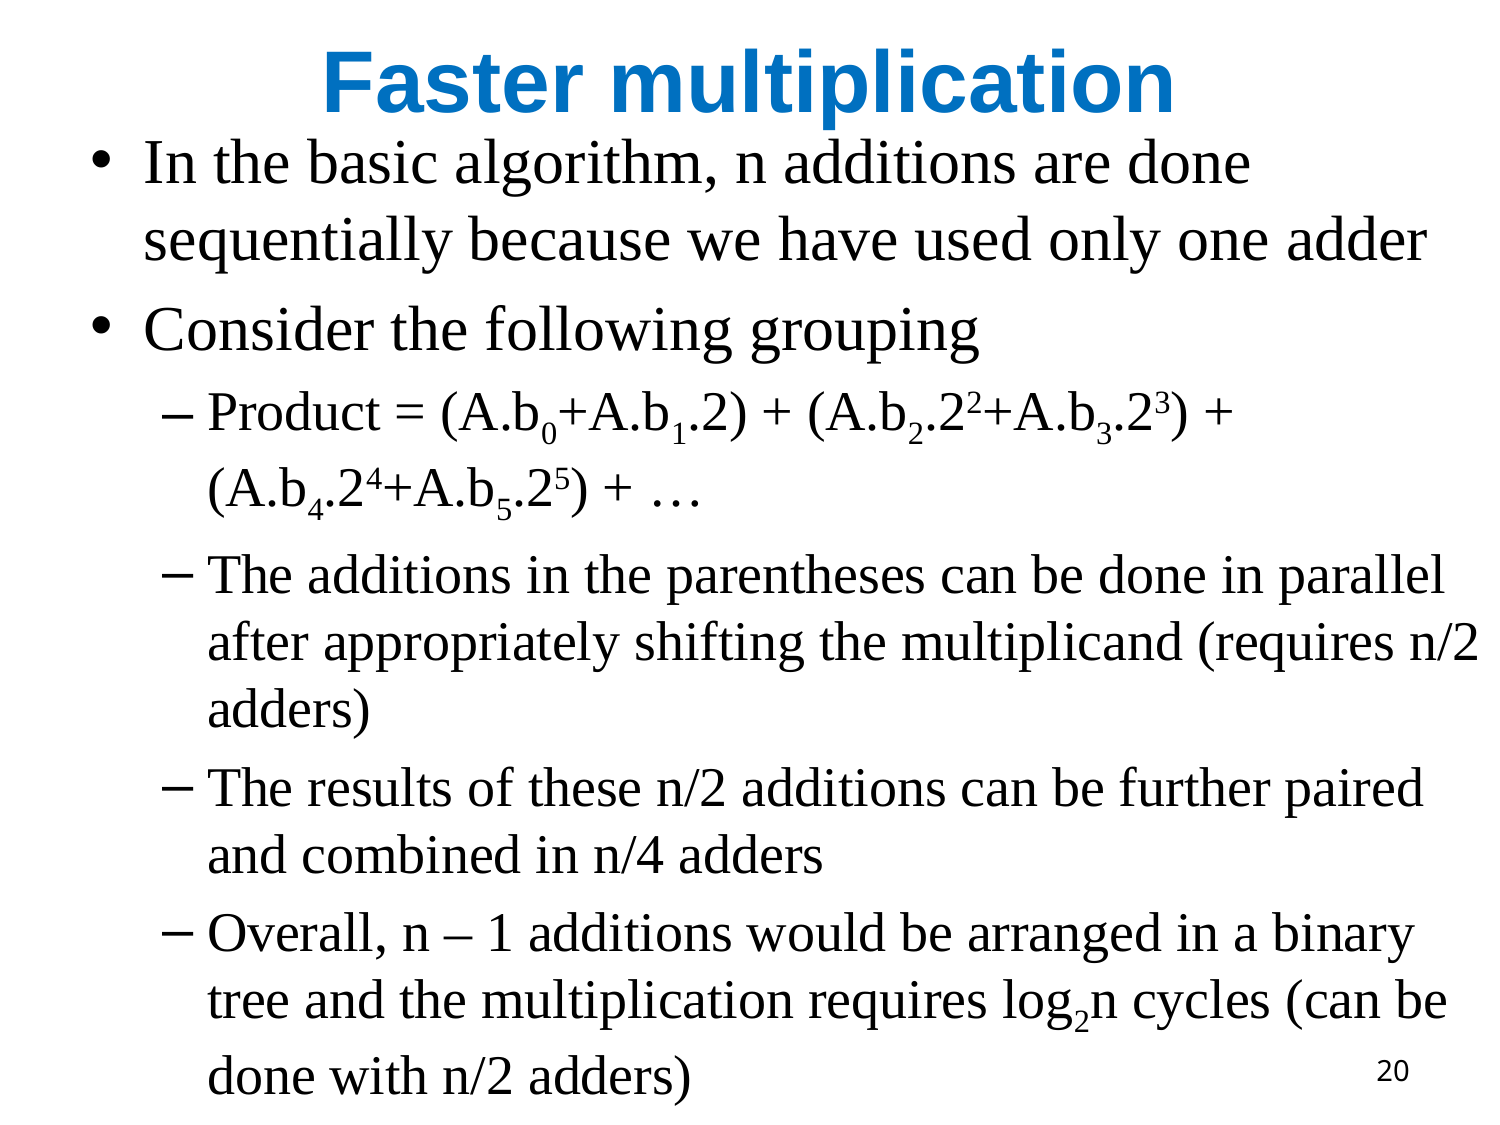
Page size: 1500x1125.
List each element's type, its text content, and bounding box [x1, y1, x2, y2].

title Faster multiplication [0, 16, 1500, 138]
list In the basic algorithm, n additions are done sequentially because we have used only one adder Consider the following grouping Product = (A.b0+A.b1.2) + (A.b2.22+A.b3.23) + (A.b4.24+A.b5.25) + … The additions in the parentheses can be done in parallel after appropriately shifting the multiplicand (requires n/2 adders) The results of these n/2 additions can be further paired and combined in n/4 adders Overall, n – 1 additions would be arranged in a binary tree and the multiplication requires log2n cycles (can be done with n/2 adders) [75, 112, 1500, 1125]
